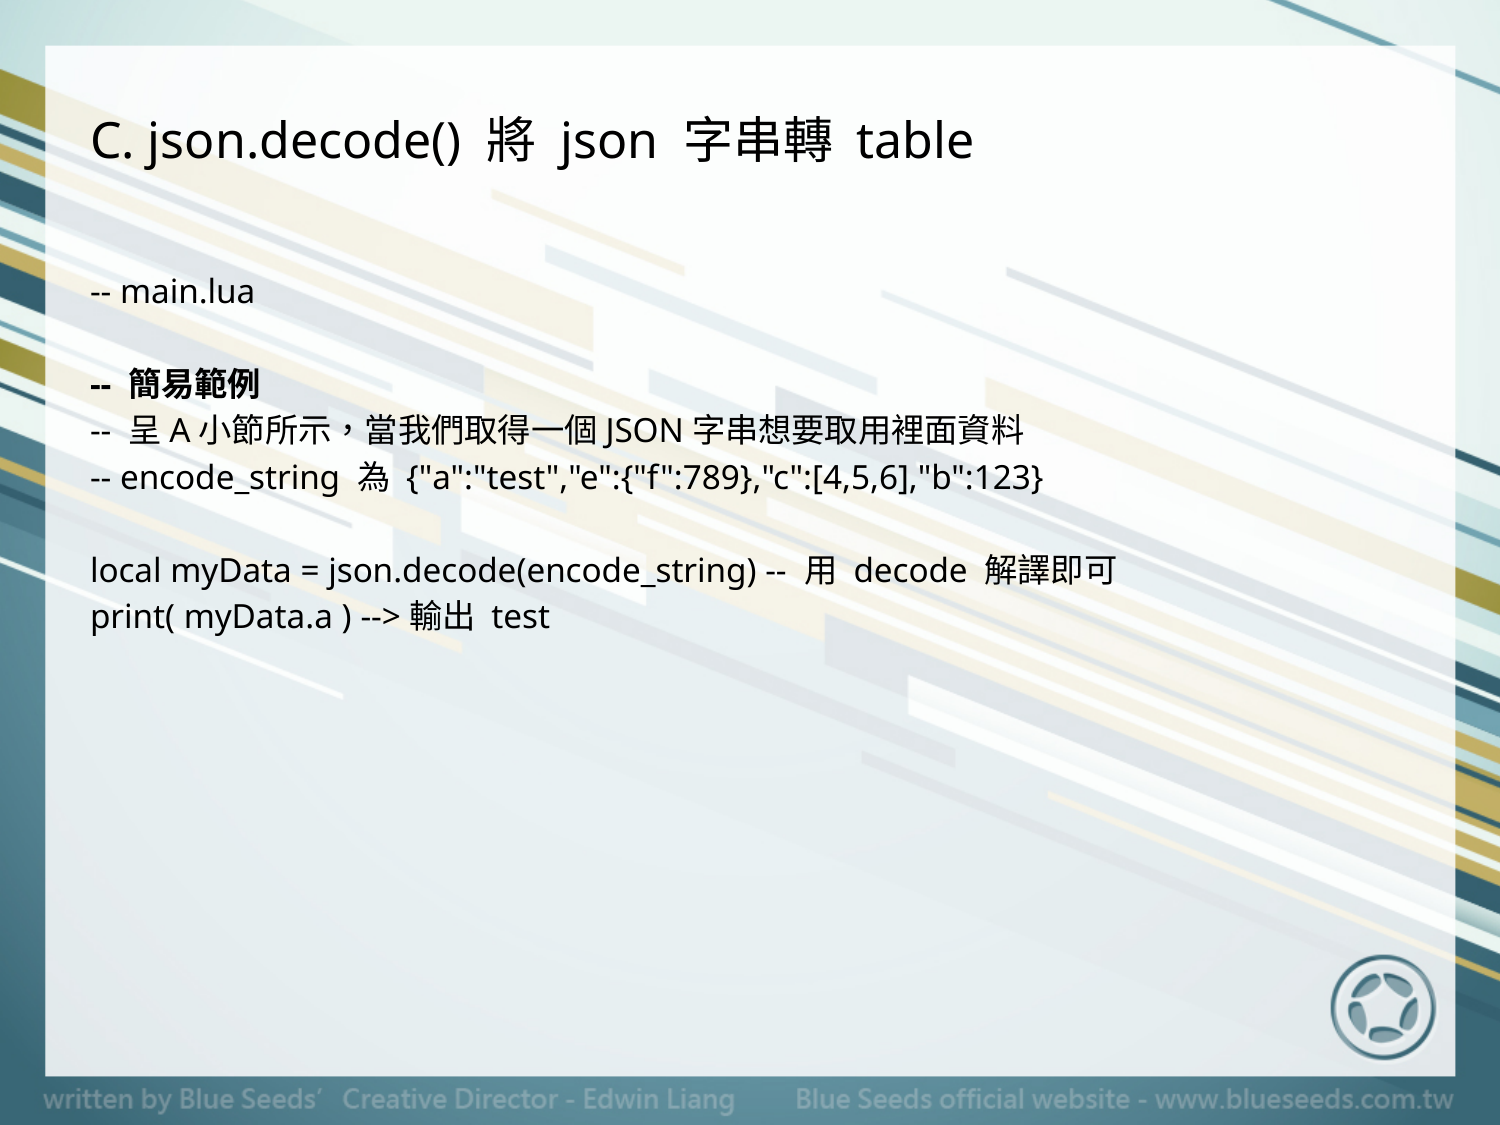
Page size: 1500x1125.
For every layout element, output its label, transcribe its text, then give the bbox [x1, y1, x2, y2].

list -- main.lua -- 簡易範例 -- 呈A小節所示，當我們取得一個JSON字串想要取用裡面資料 -- encode_string 為 {"a":"test","e":{"f":789},"c":[4,5,6],"b":123} local myData = json.decode(encode_string) -- 用 decode 解譯即可 print( myData.a ) -->輸出 test [75, 262, 1425, 1071]
picture [0, 0, 1500, 1125]
title C. json.decode() 將 json 字串轉 table [75, 45, 1425, 233]
